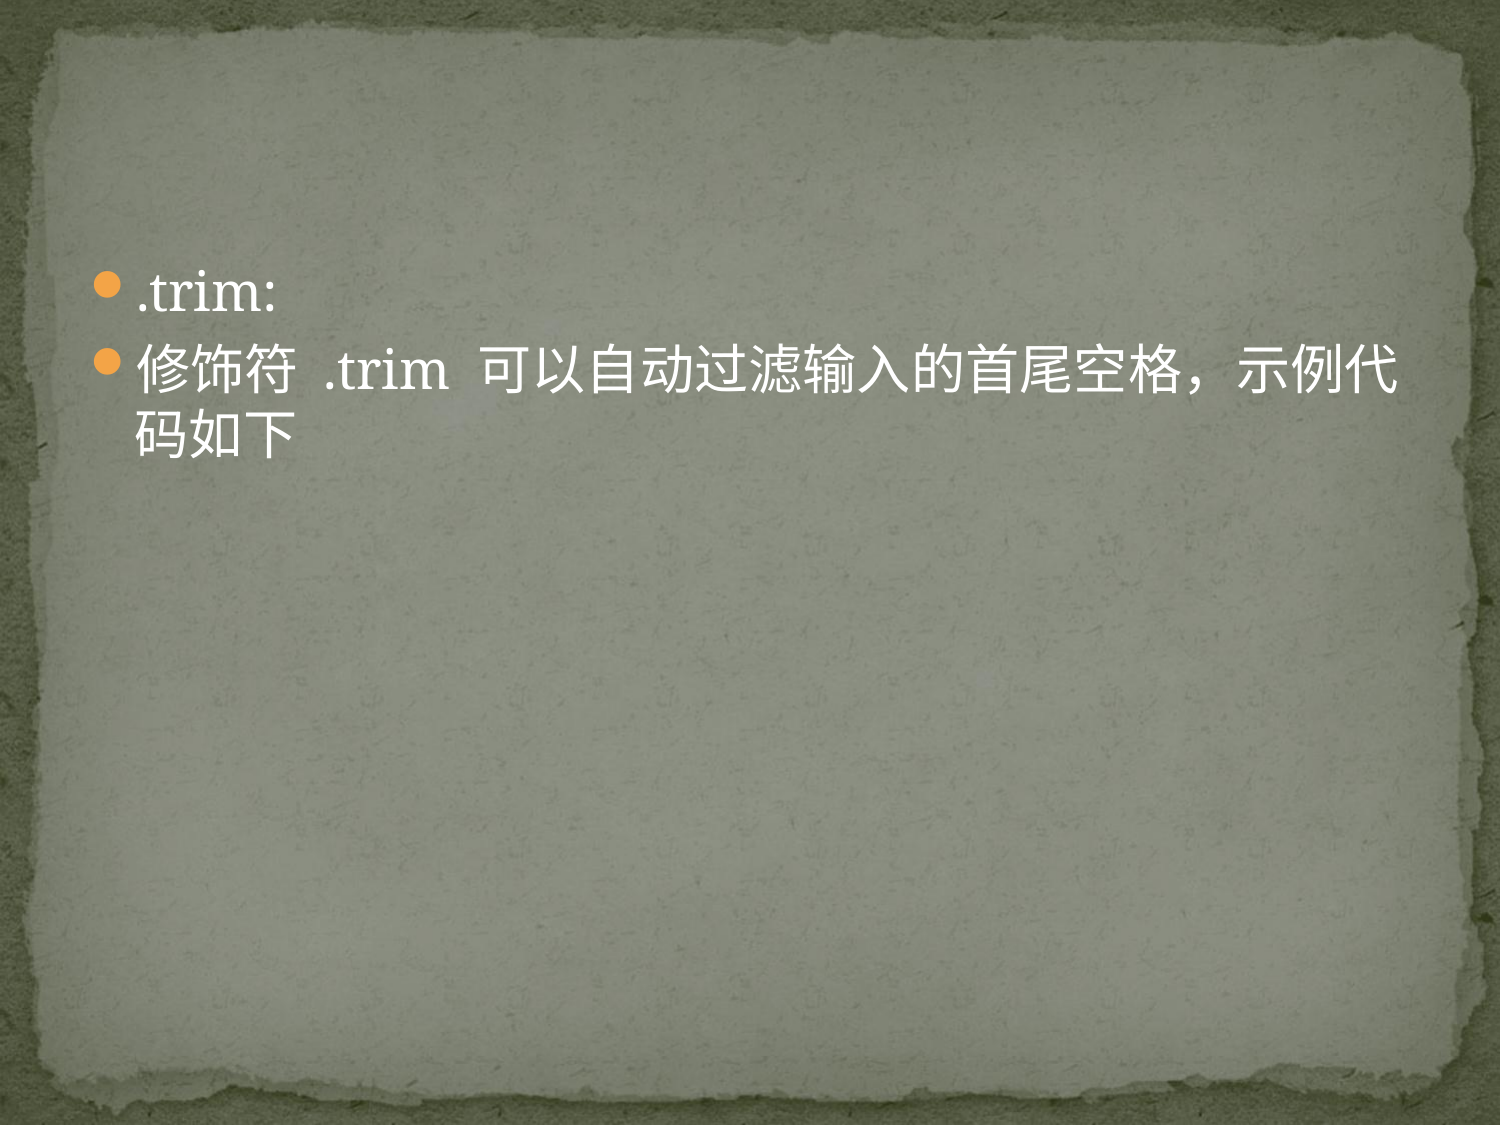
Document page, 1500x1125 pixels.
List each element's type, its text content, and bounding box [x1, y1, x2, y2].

picture [0, 0, 1500, 1125]
list .trim: 修饰符 .trim 可以自动过滤输入的首尾空格，示例代码如下 [75, 249, 1425, 1000]
